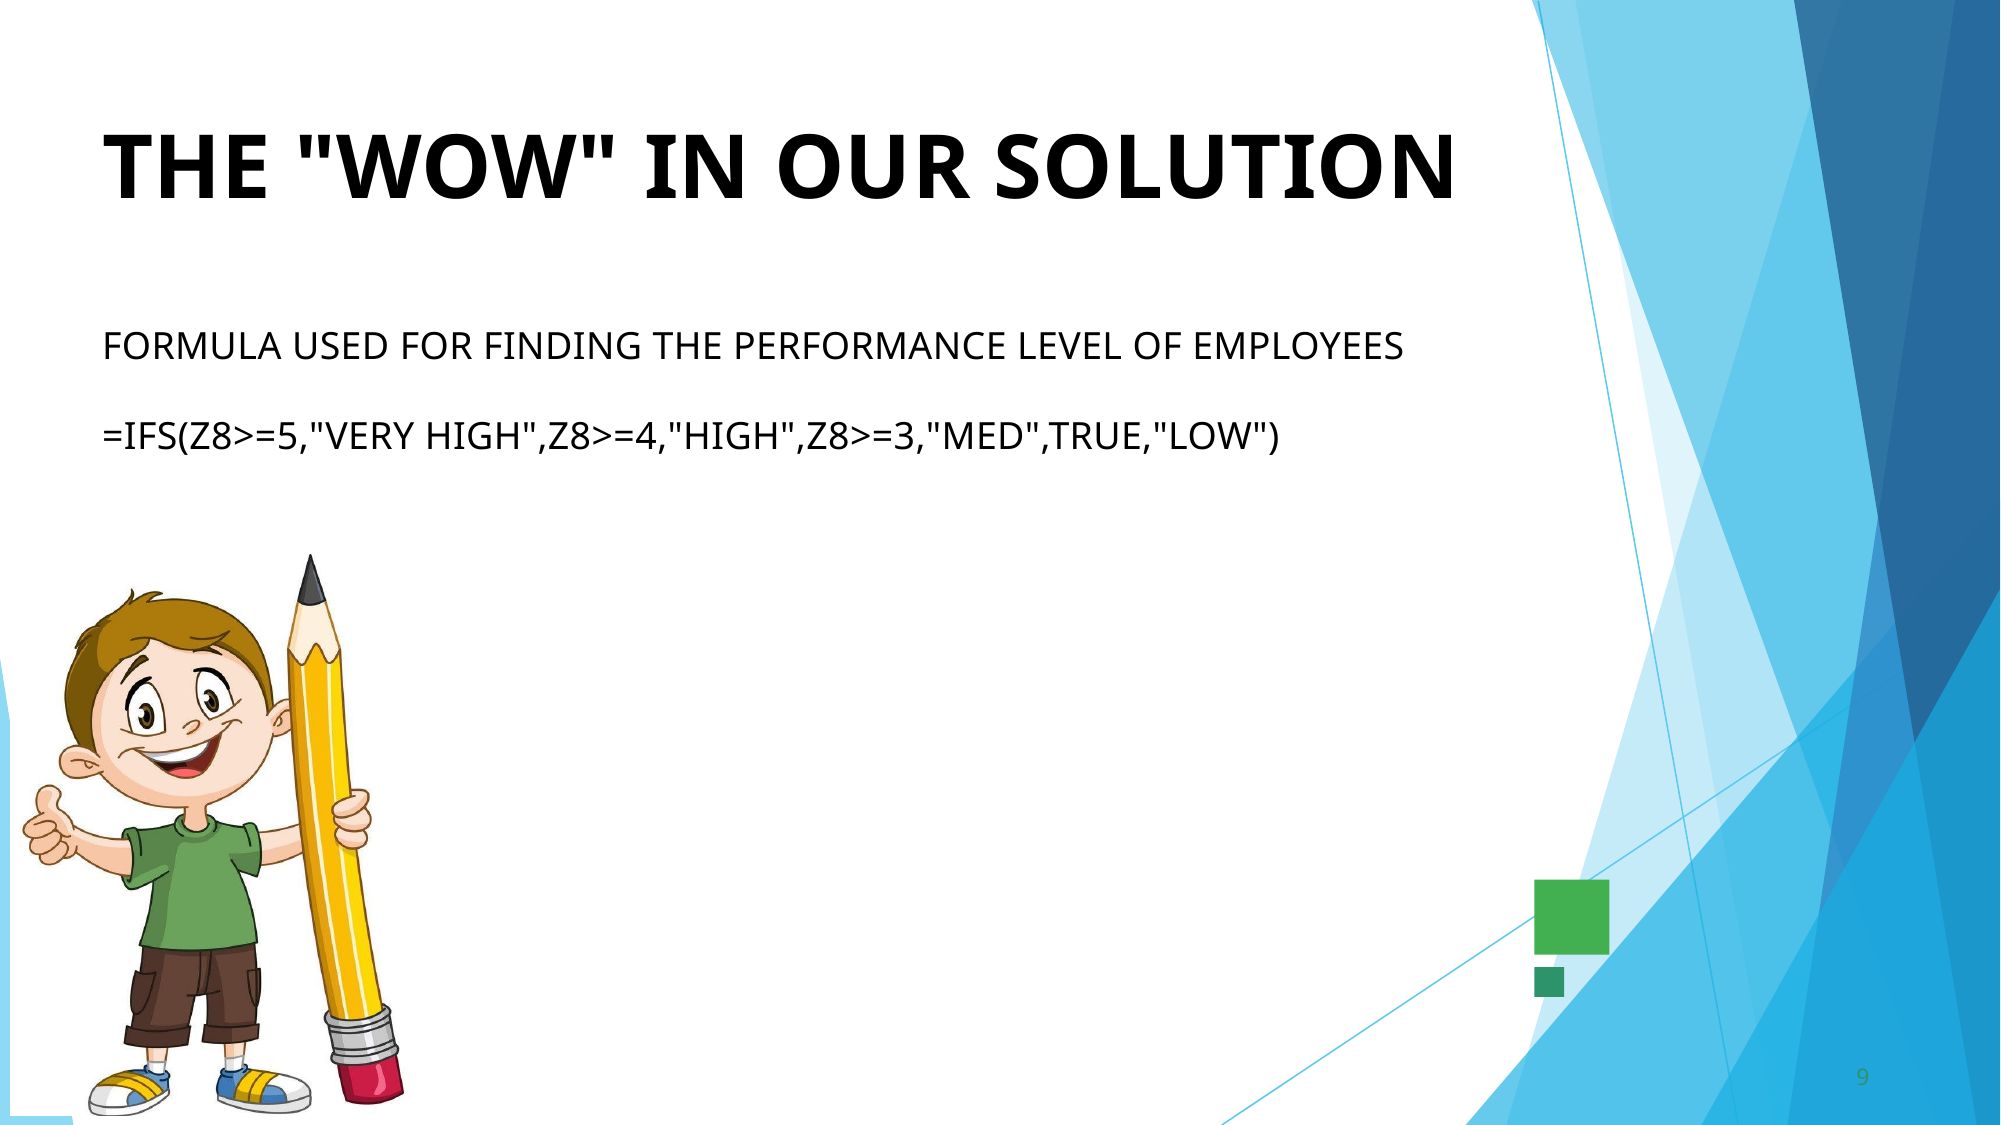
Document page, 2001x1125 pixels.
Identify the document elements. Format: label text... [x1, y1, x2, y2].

text_box [1534, 879, 1610, 955]
text_box [449, 386, 1850, 543]
text_box 9 [1849, 1061, 1888, 1095]
text_box [1534, 967, 1565, 997]
picture [10, 554, 416, 1116]
title THE "WOW" IN OUR SOLUTION FORMULA USED FOR FINDING THE PERFORMANCE LEVEL OF EMPLOYEES =IFS(Z8>=5,"VERY HIGH",Z8>=4,"HIGH",Z8>=3,"MED",TRUE,"LOW") [99, 106, 1492, 458]
